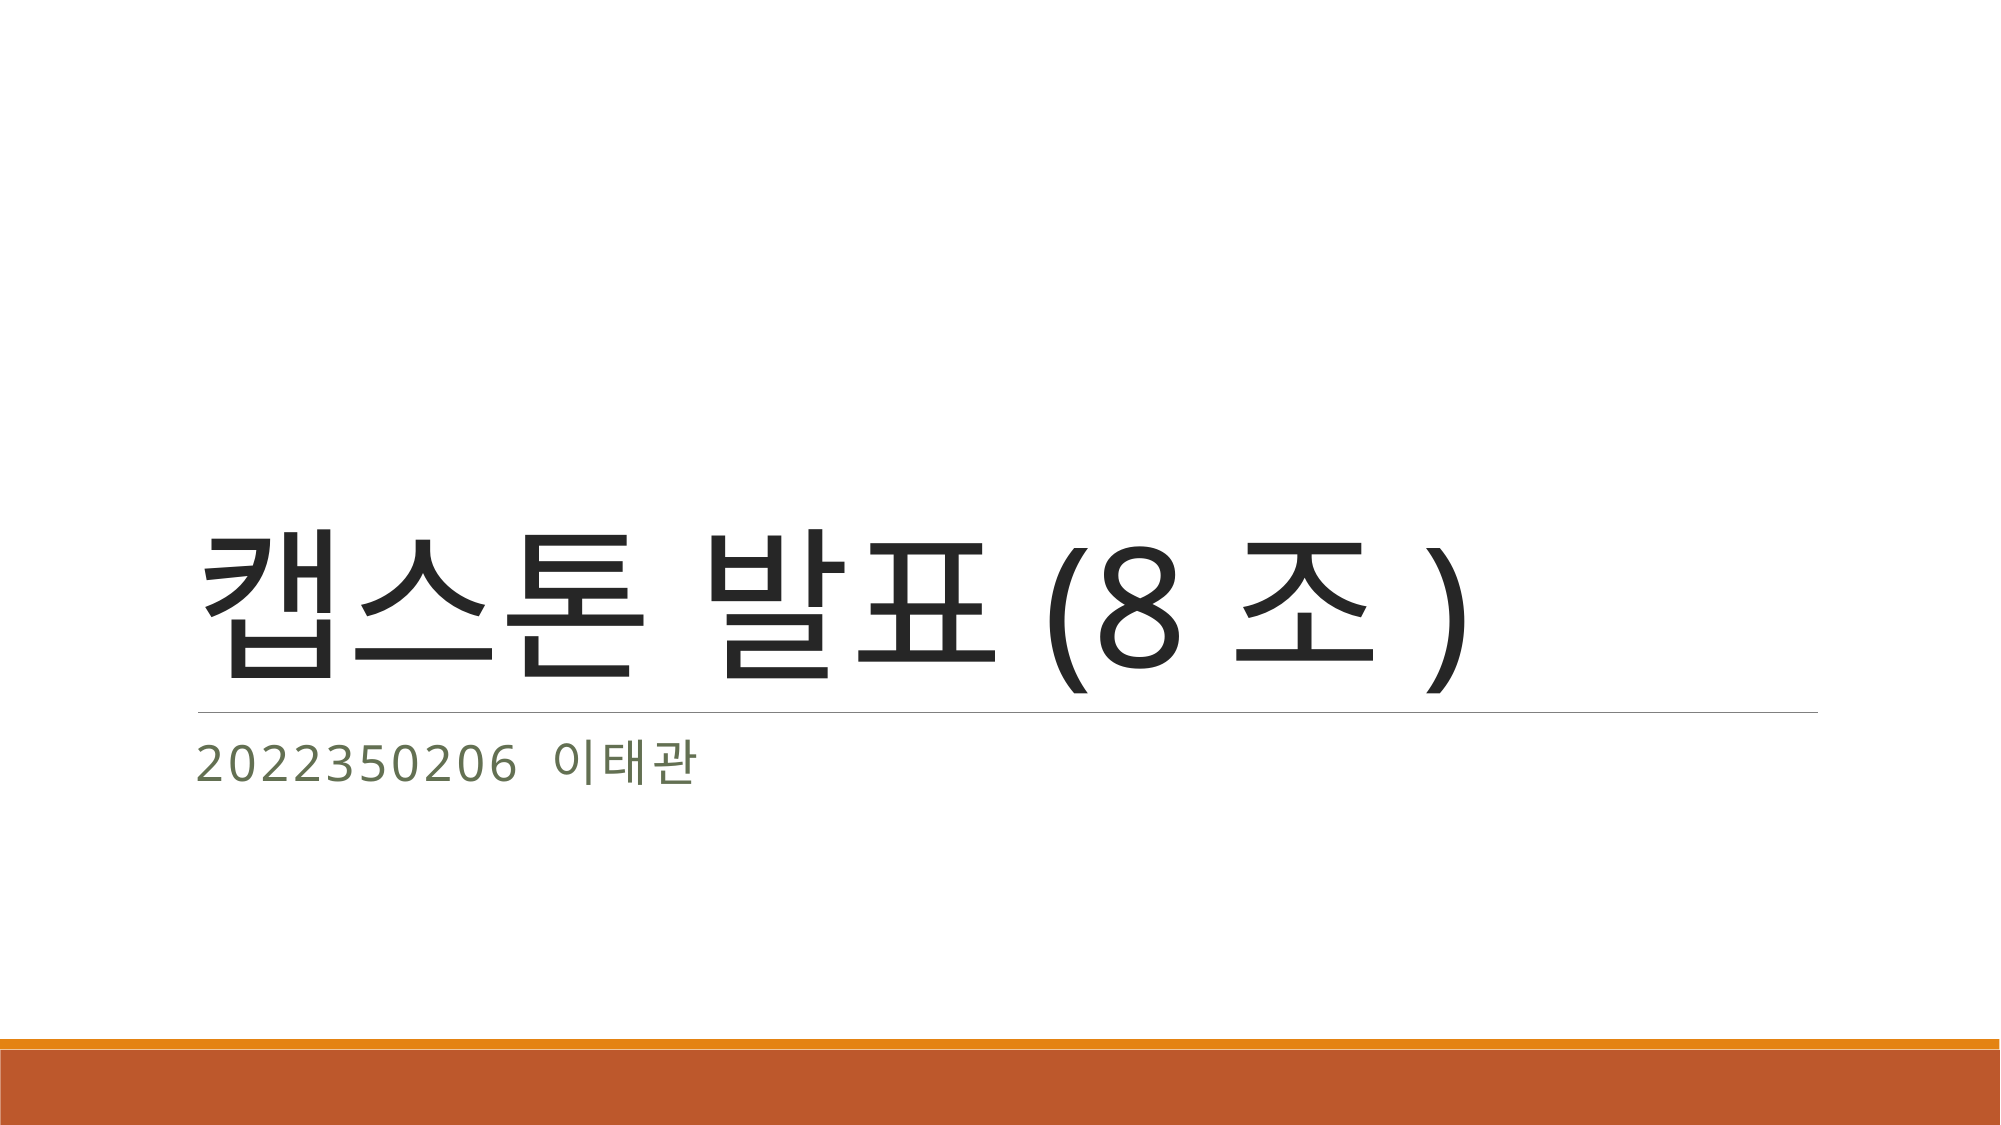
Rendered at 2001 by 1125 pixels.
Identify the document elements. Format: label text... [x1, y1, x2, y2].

title 캡스톤 발표(8조) [180, 124, 1830, 710]
subtitle 2022350206 이태관 [180, 730, 1831, 919]
